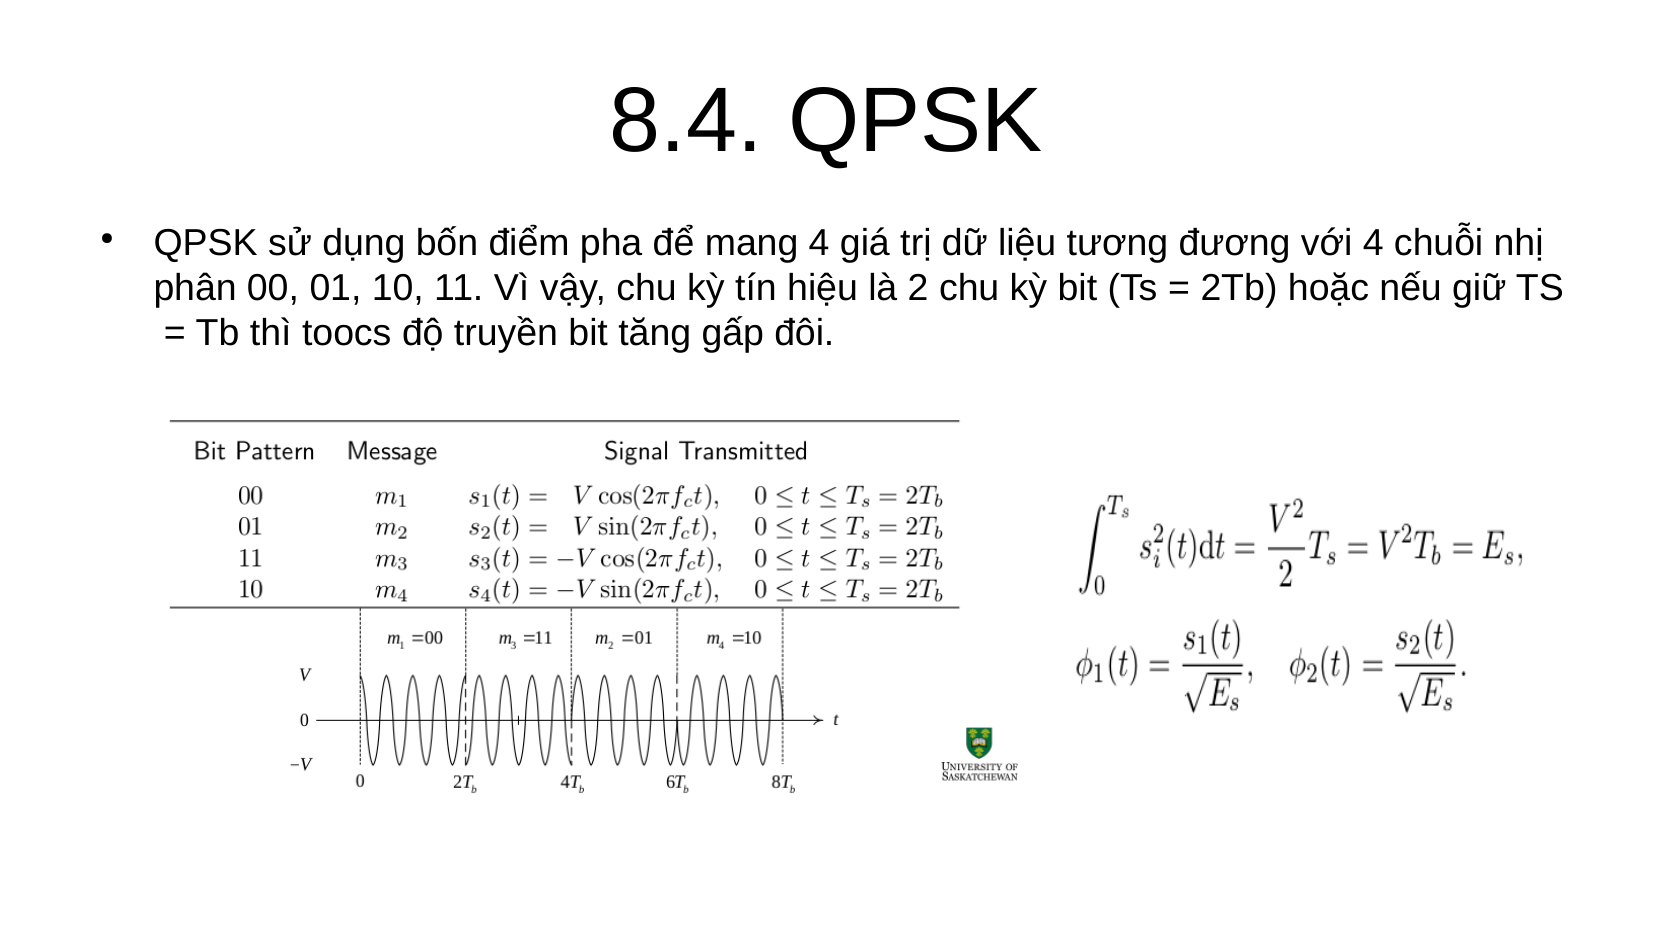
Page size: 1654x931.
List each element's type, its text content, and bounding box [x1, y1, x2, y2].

title 8.4. QPSK [82, 37, 1571, 193]
picture [1065, 491, 1531, 721]
list QPSK sử dụng bốn điểm pha để mang 4 giá trị dữ liệu tương đương với 4 chuỗi nhị phân 00, 01, 10, 11. Vì vậy, chu kỳ tín hiệu là 2 chu kỳ bit (Ts = 2Tb) hoặc nếu giữ TS = Tb thì toocs độ truyền bit tăng gấp đôi. [82, 217, 1571, 757]
picture [164, 411, 1021, 796]
